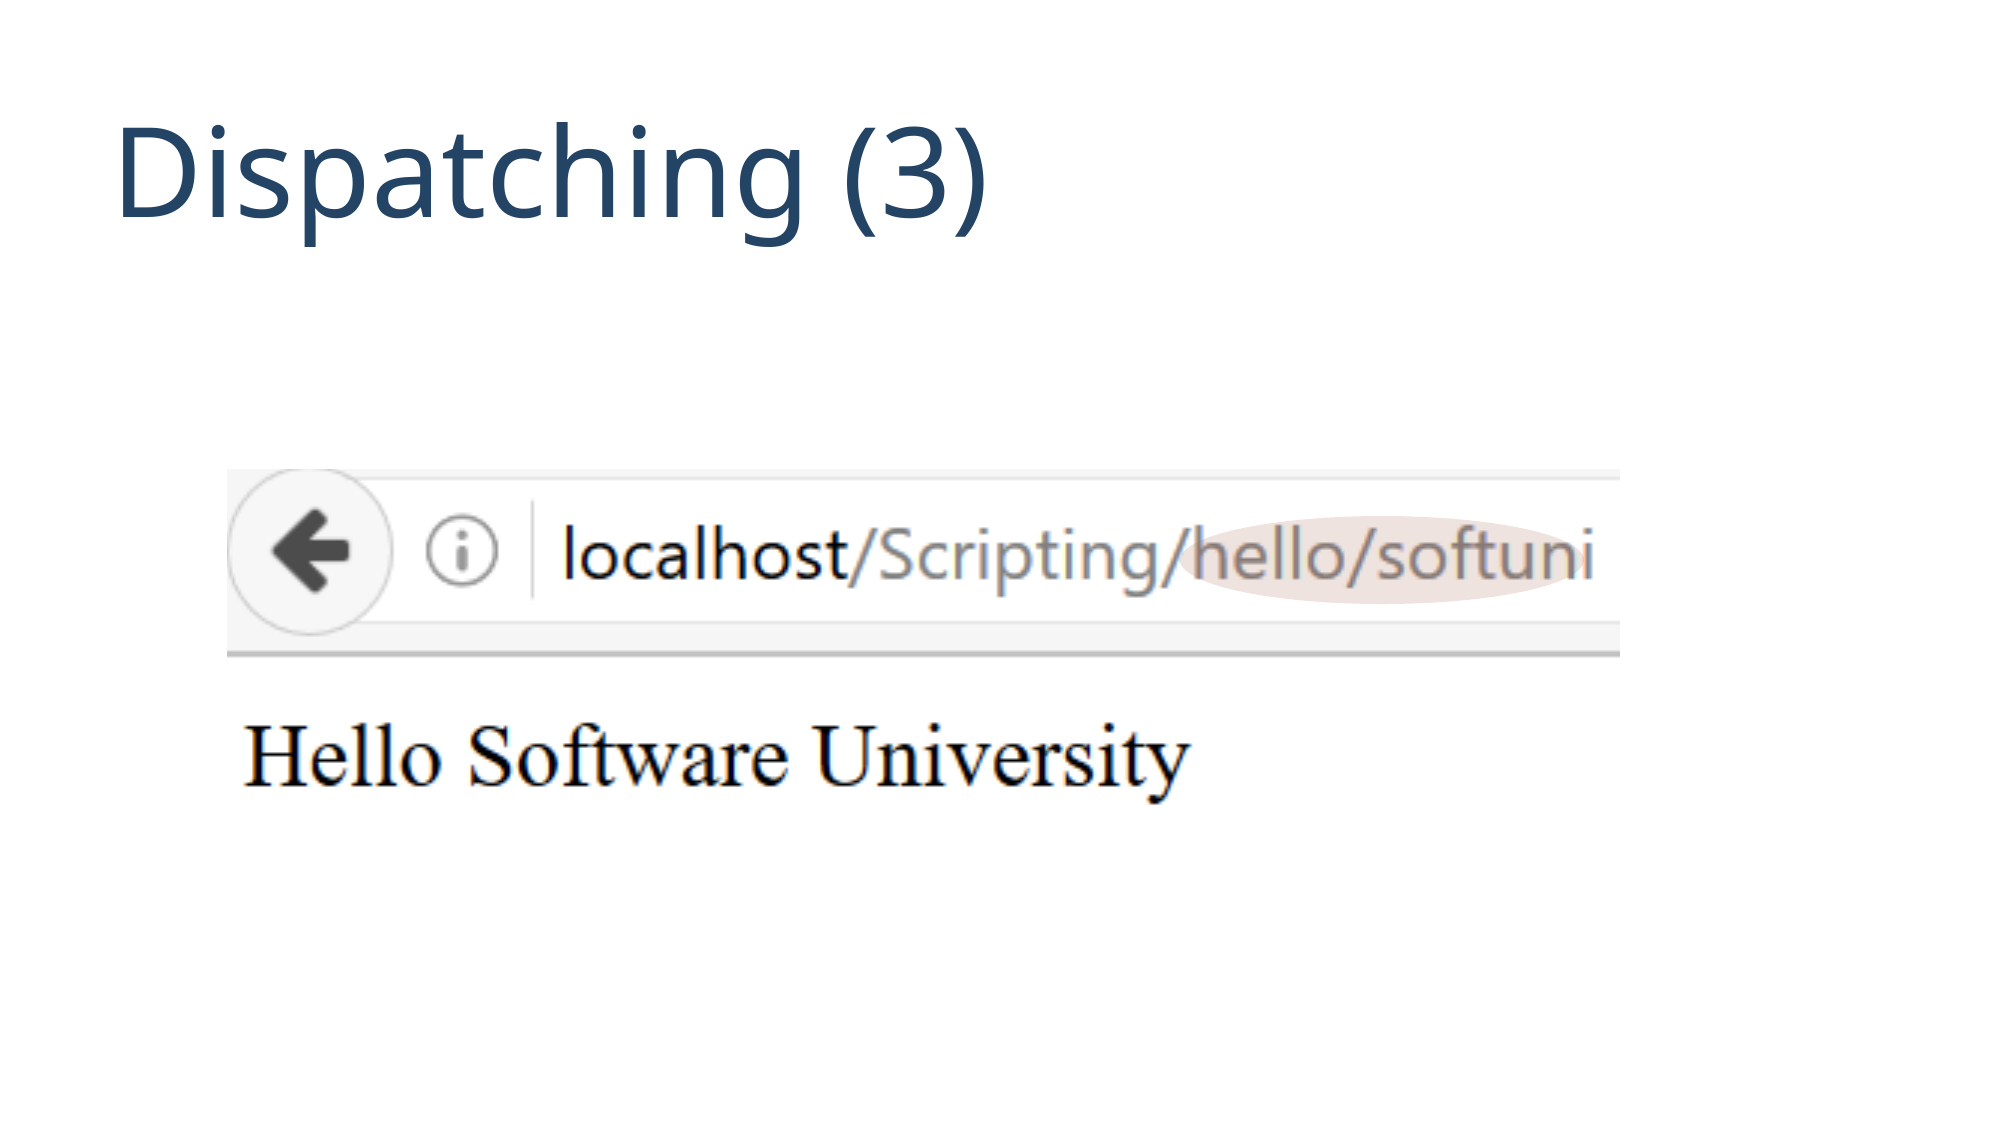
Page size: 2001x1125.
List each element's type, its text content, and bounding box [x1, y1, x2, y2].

picture [227, 469, 1620, 832]
title Dispatching (3) [96, 99, 1998, 255]
